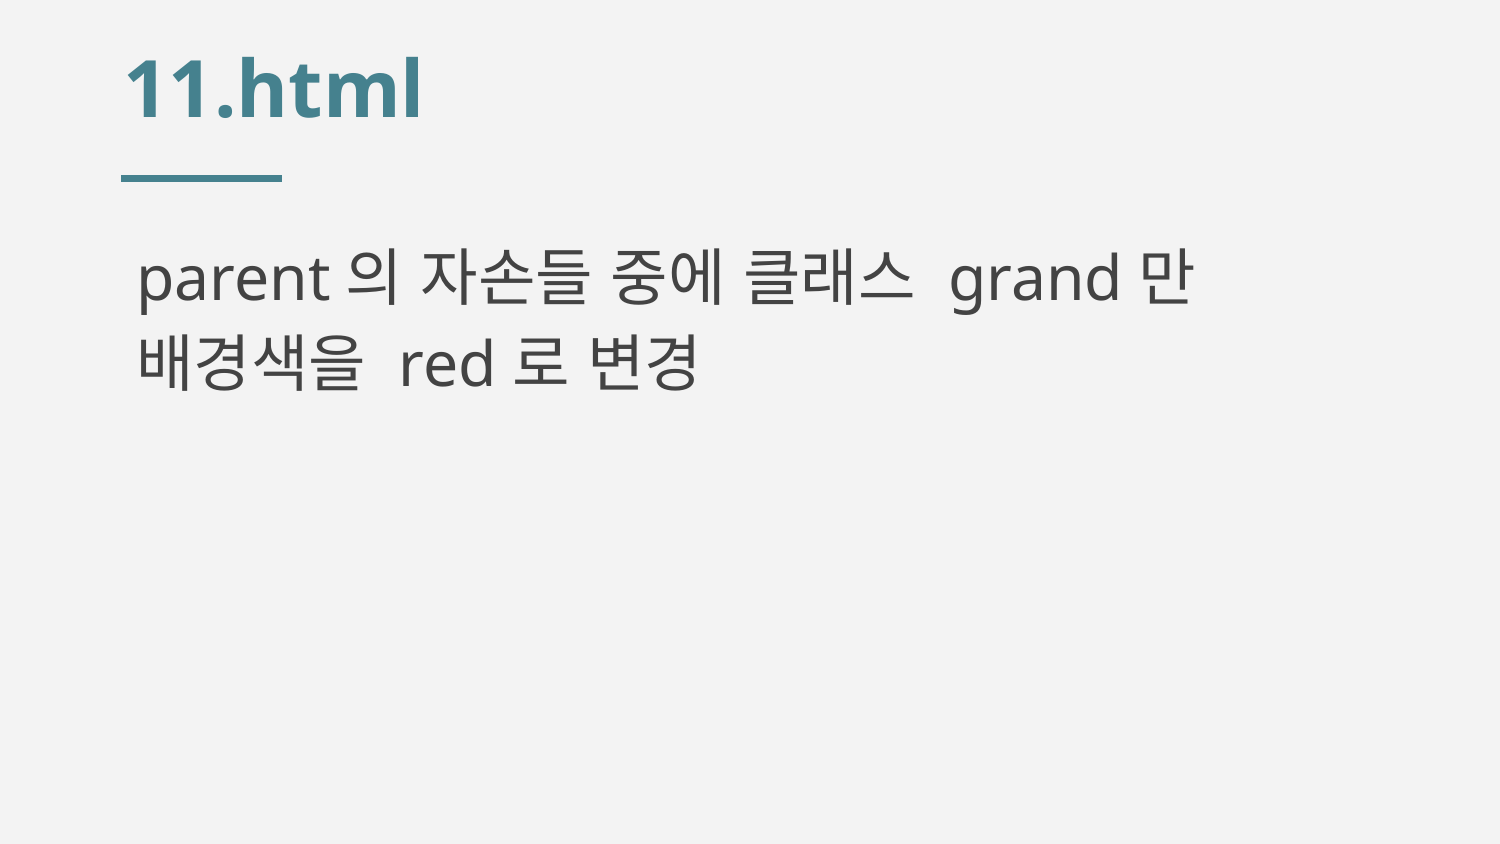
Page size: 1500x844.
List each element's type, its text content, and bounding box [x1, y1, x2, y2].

list parent의 자손들 중에 클래스 grand만 배경색을 red로 변경 [121, 211, 1373, 327]
title 11.html [108, 23, 1235, 149]
